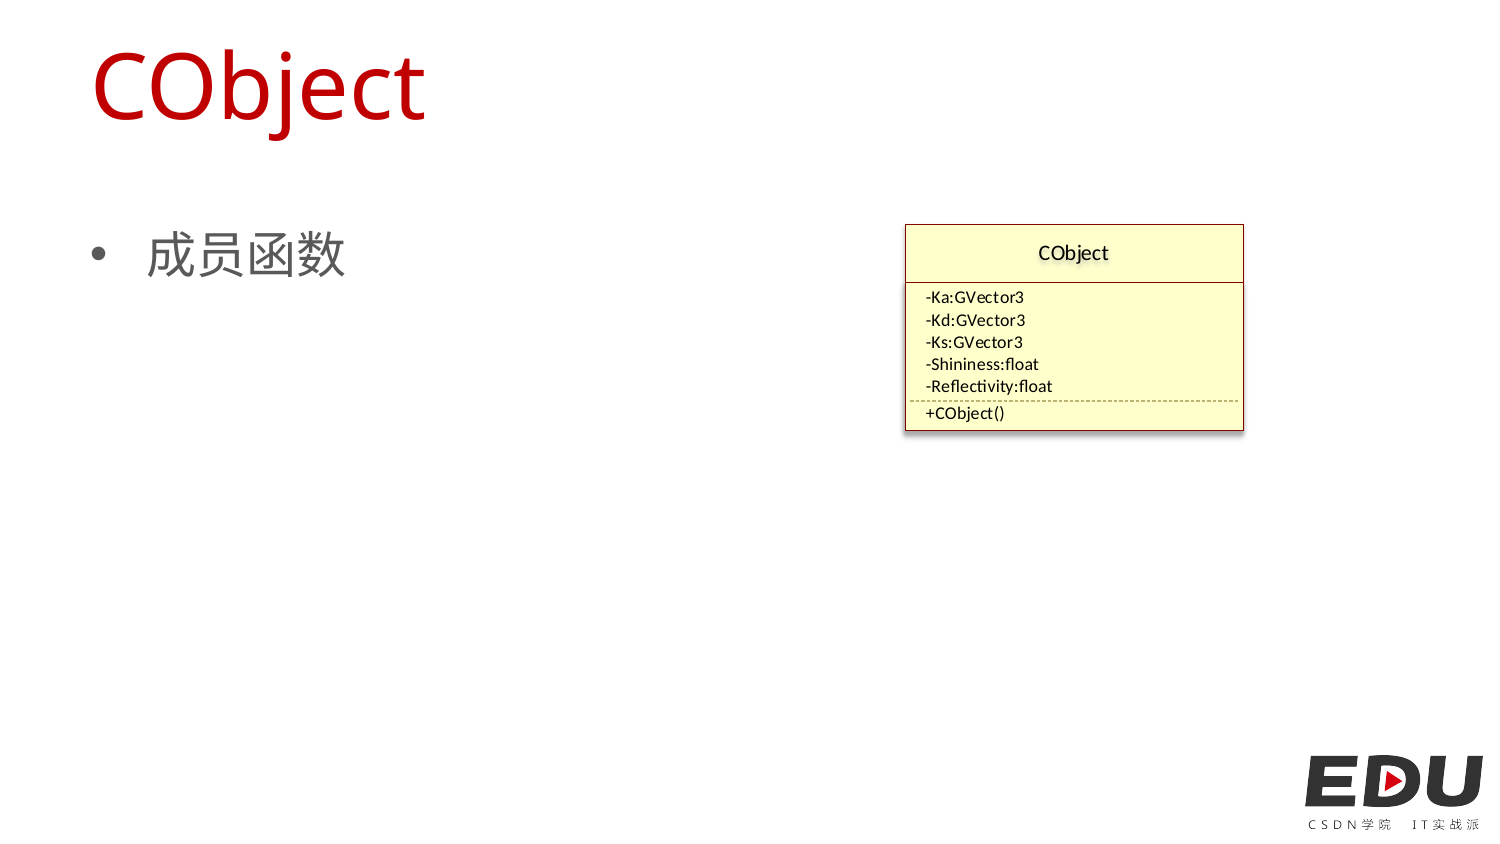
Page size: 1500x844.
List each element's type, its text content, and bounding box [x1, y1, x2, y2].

picture [1305, 755, 1483, 830]
title CObject [75, 20, 1425, 137]
picture [891, 220, 1255, 450]
text_box 成员函数 [74, 185, 1425, 830]
